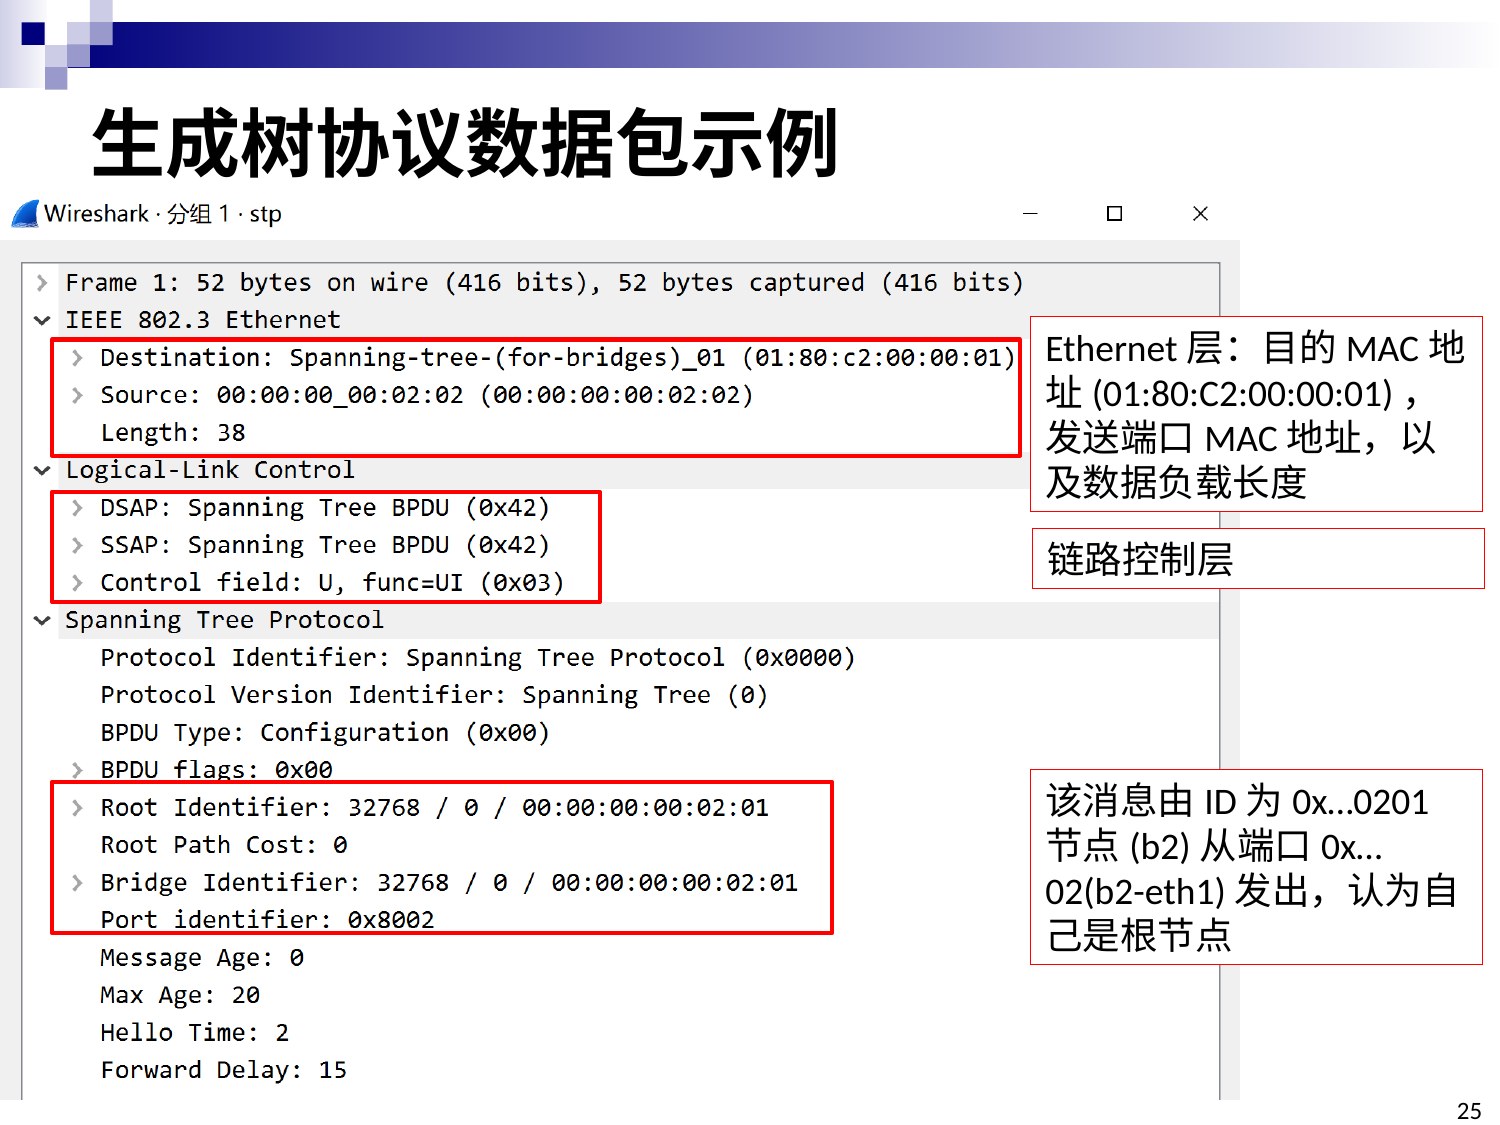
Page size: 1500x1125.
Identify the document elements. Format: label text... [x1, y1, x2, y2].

text_box Ethernet层：目的MAC地址(01:80:C2:00:00:01)，发送端口MAC地址，以及数据负载长度 [1244, 316, 1483, 512]
text_box 该消息由ID为0x…0201节点(b2)从端口0x…02(b2-eth1)发出，认为自己是根节点 [1244, 769, 1483, 965]
slide_number 25 [1448, 1100, 1483, 1125]
title 生成树协议数据包示例 [75, 75, 1425, 209]
picture [0, 190, 1240, 1101]
text_box 链路控制层 [1244, 528, 1485, 589]
